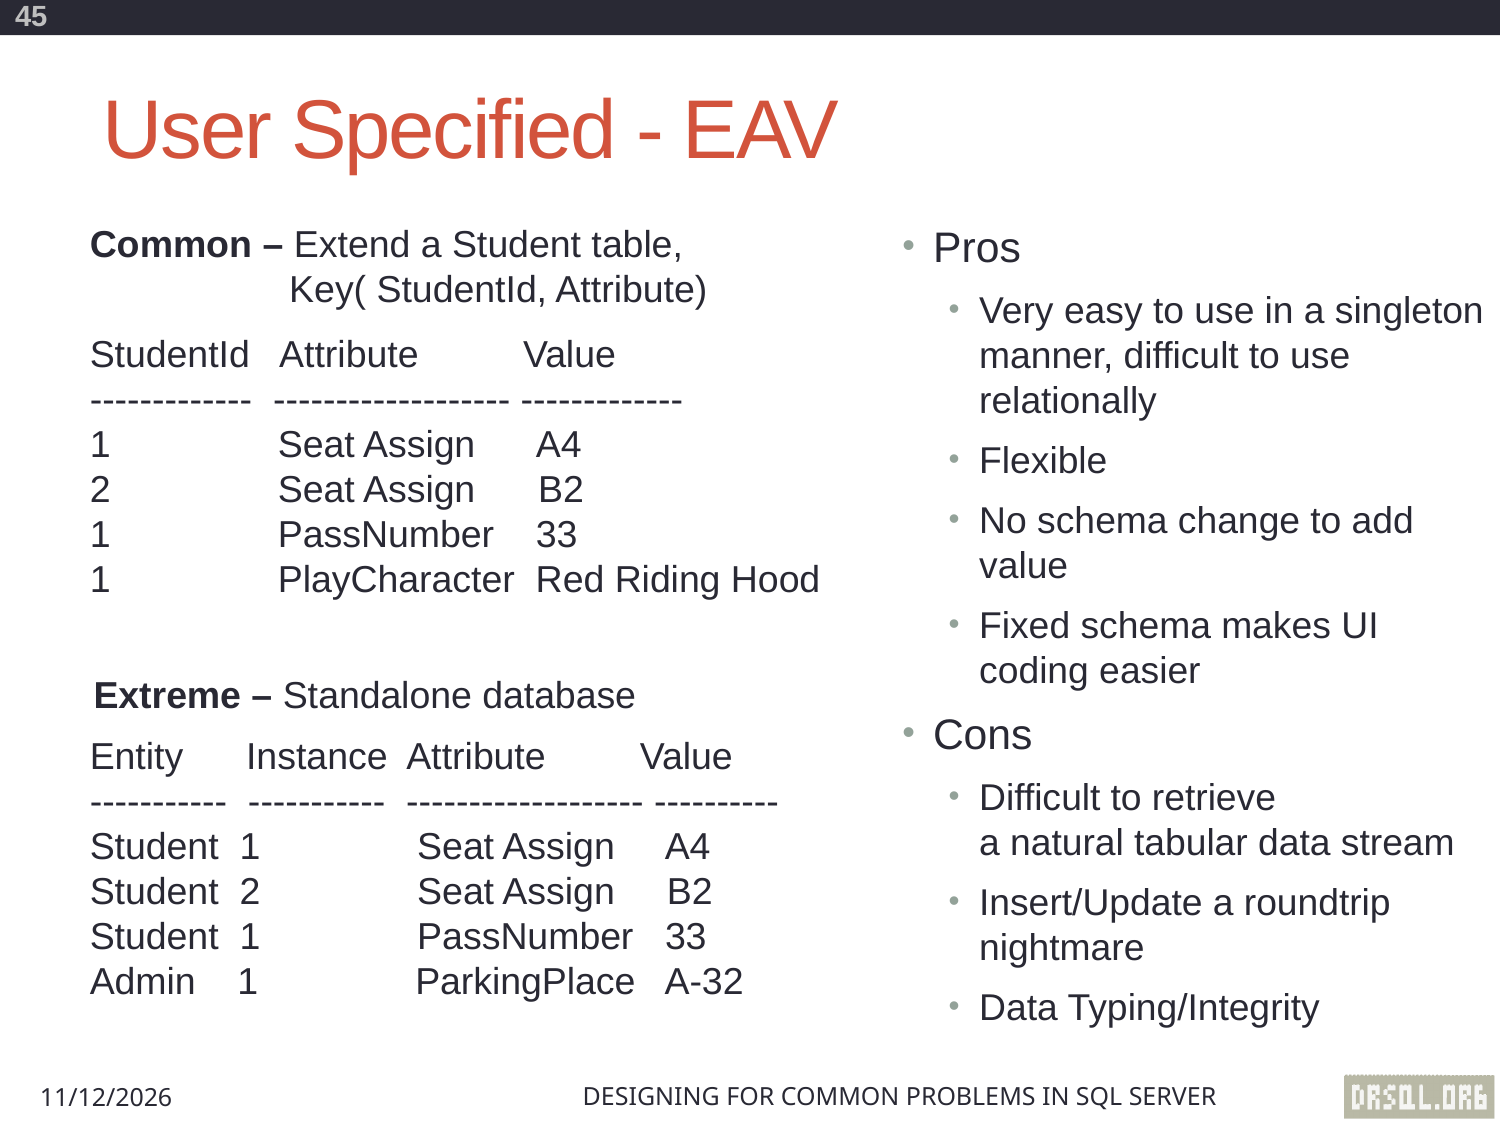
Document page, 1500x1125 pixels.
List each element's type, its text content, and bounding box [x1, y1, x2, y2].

list Pros Very easy to use in a singleton manner, difficult to use relationally Flexible No schema change to add value Fixed schema makes UI coding easier Cons Difficult to retrieve a natural tabular data stream Insert/Update a roundtrip nightmare Data Typing/Integrity [887, 212, 1500, 1050]
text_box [74, 211, 838, 663]
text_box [74, 663, 801, 1013]
slide_number 45 [0, 0, 175, 34]
title User Specified - EAV [87, 62, 1438, 188]
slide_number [24, 1071, 500, 1125]
footer Designing for Common Problems in SQL Server [500, 1070, 1300, 1125]
